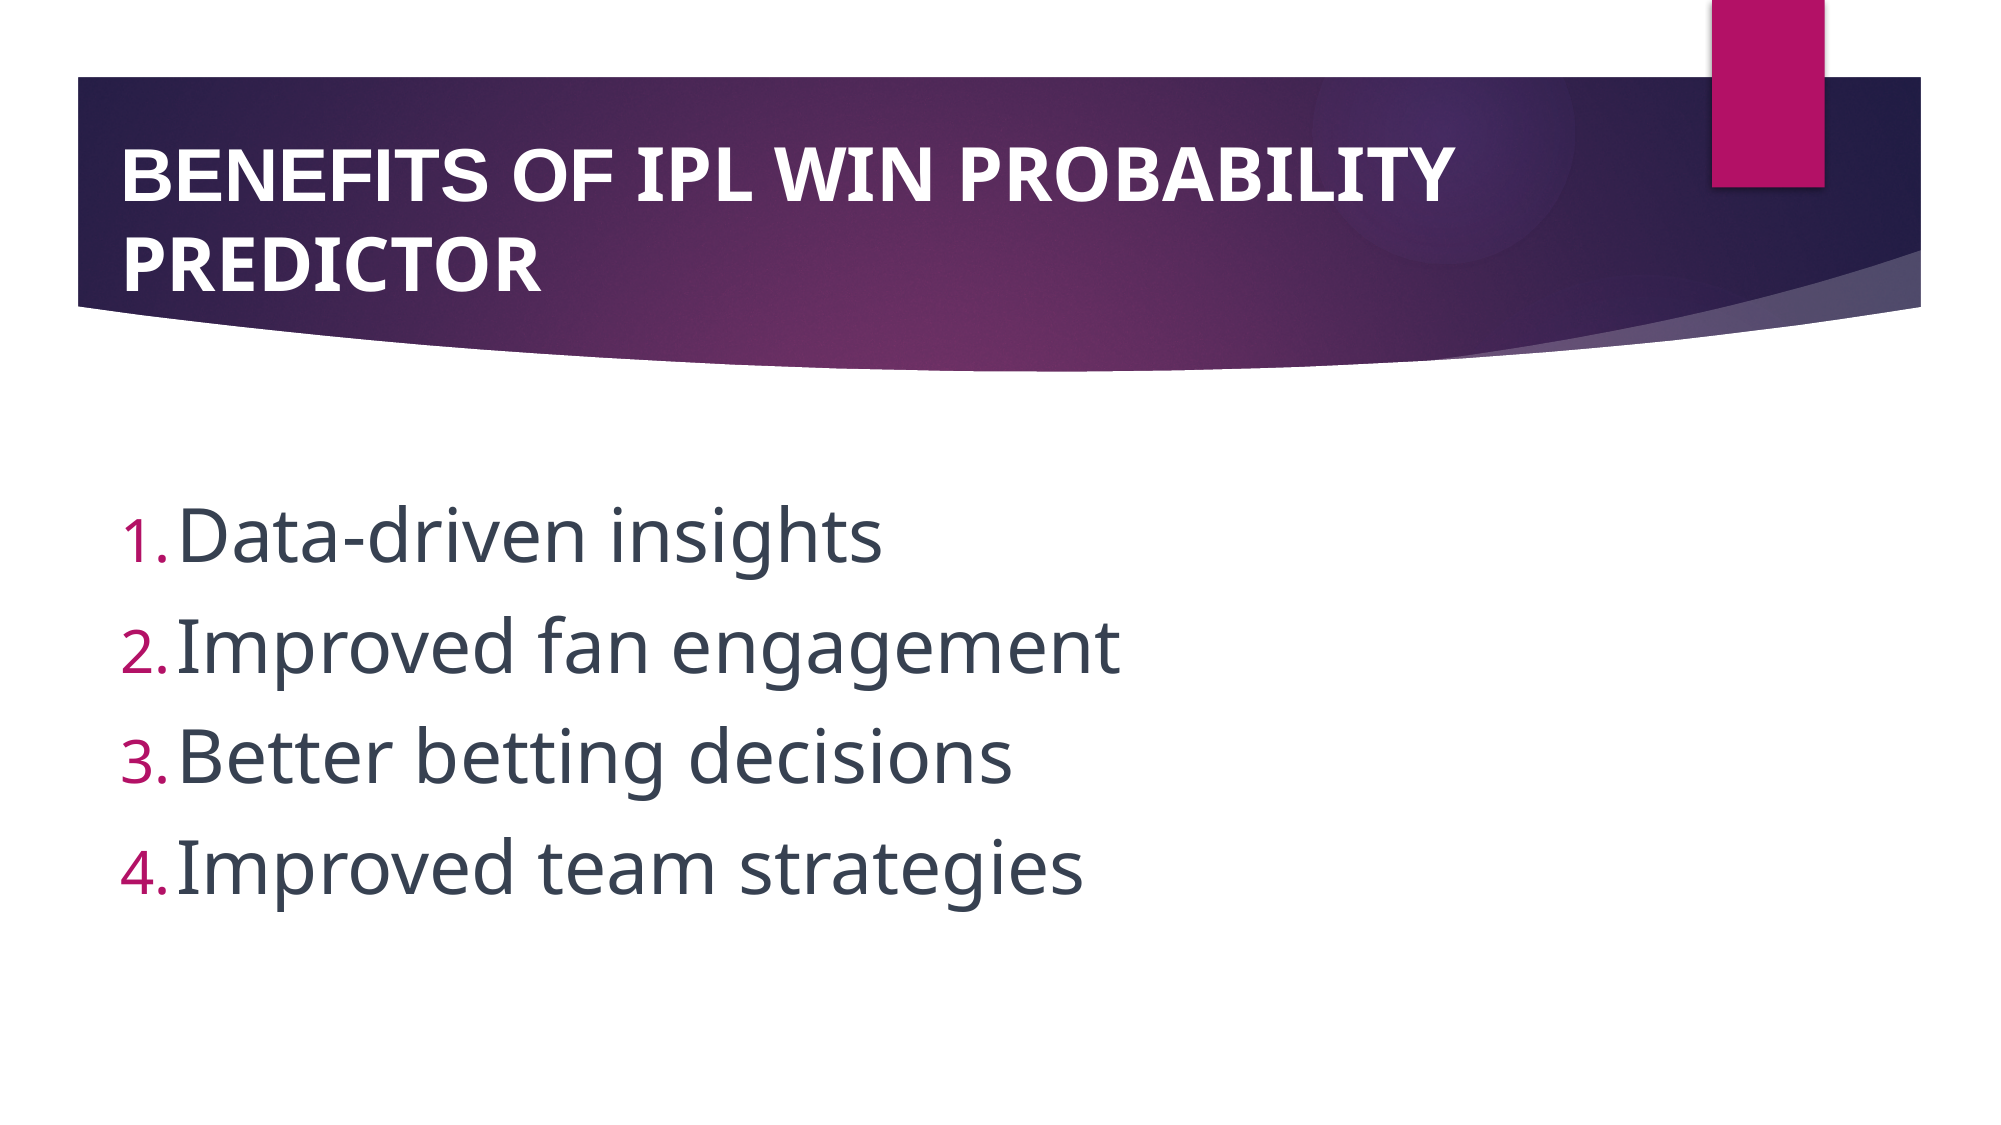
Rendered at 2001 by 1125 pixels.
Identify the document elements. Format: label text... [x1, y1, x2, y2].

title BENEFITS OF IPL WIN PROBABILITY PREDICTOR [105, 134, 1827, 298]
list Data-driven insights Improved fan engagement Better betting decisions Improved team strategies [105, 318, 2000, 1032]
